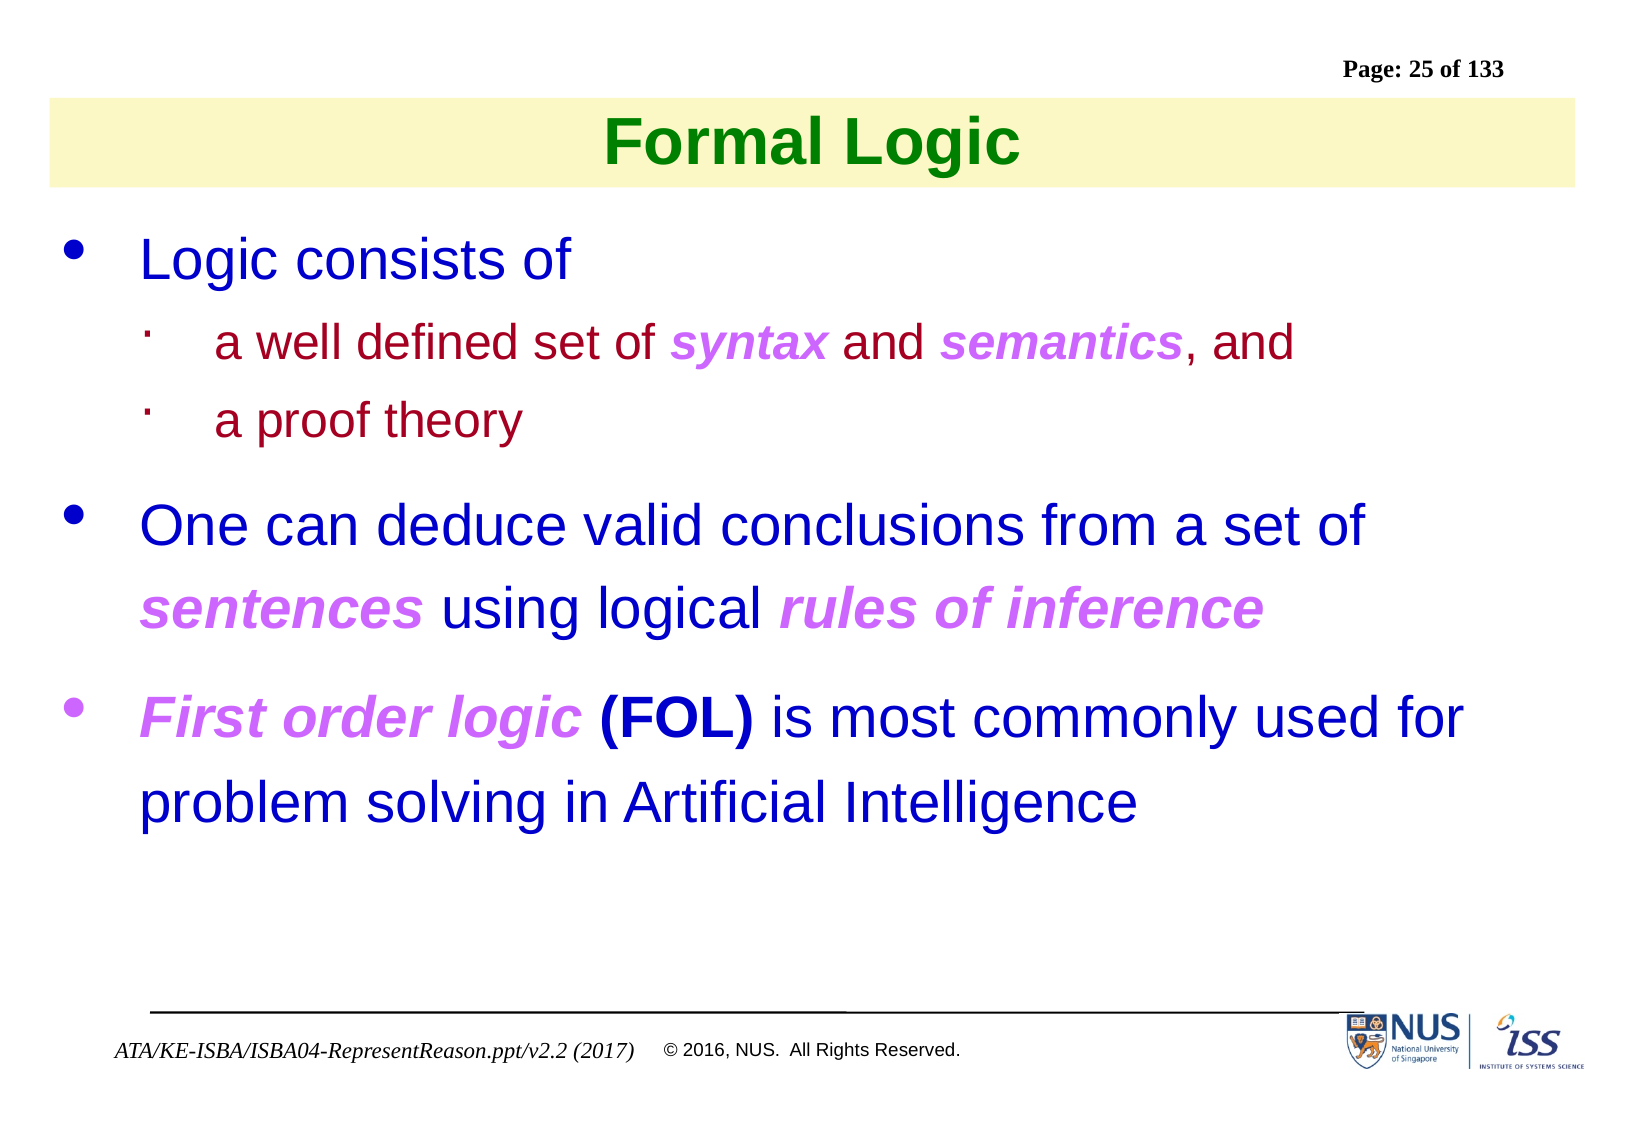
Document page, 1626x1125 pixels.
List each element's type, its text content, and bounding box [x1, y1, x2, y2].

picture [1339, 1013, 1585, 1069]
list Logic consists of a well defined set of syntax and semantics, and a proof theory One can deduce valid conclusions from a set of sentences using logical rules of inference First order logic (FOL) is most commonly used for problem solving in Artificial Intelligence [49, 199, 1576, 988]
title Formal Logic [49, 97, 1576, 188]
